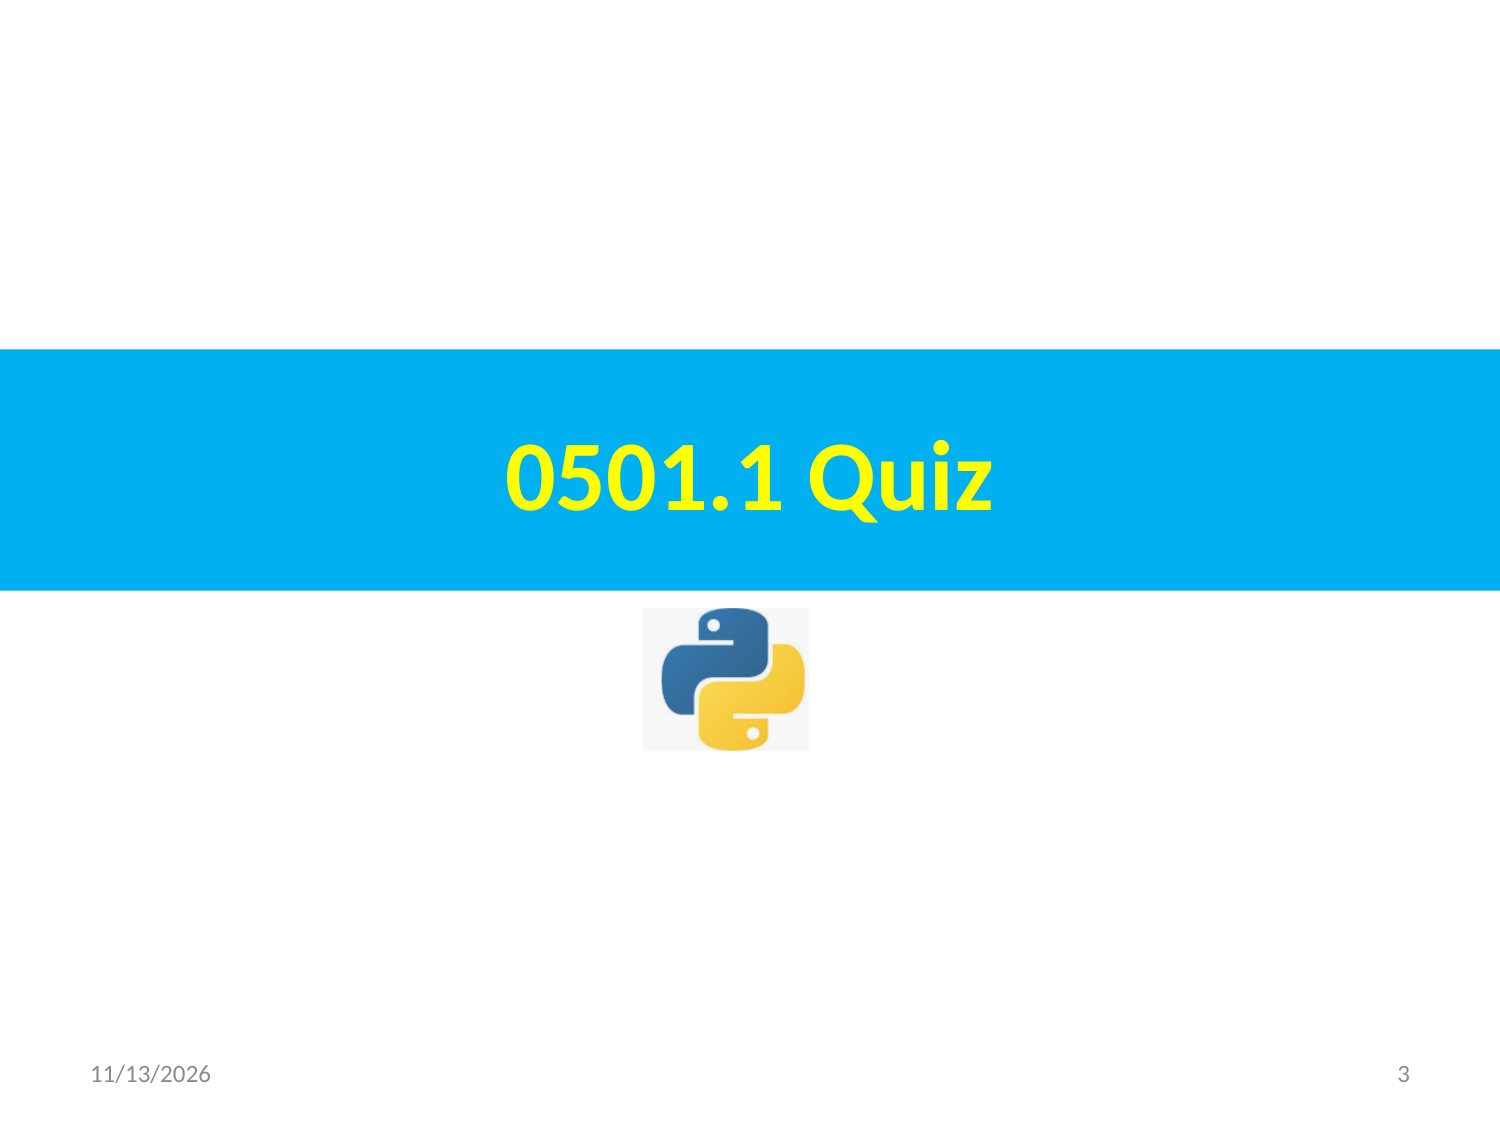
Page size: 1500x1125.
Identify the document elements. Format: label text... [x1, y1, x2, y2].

picture [643, 606, 809, 752]
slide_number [75, 1042, 425, 1103]
slide_number 3 [1074, 1042, 1425, 1103]
title 0501.1 Quiz [0, 349, 1500, 591]
